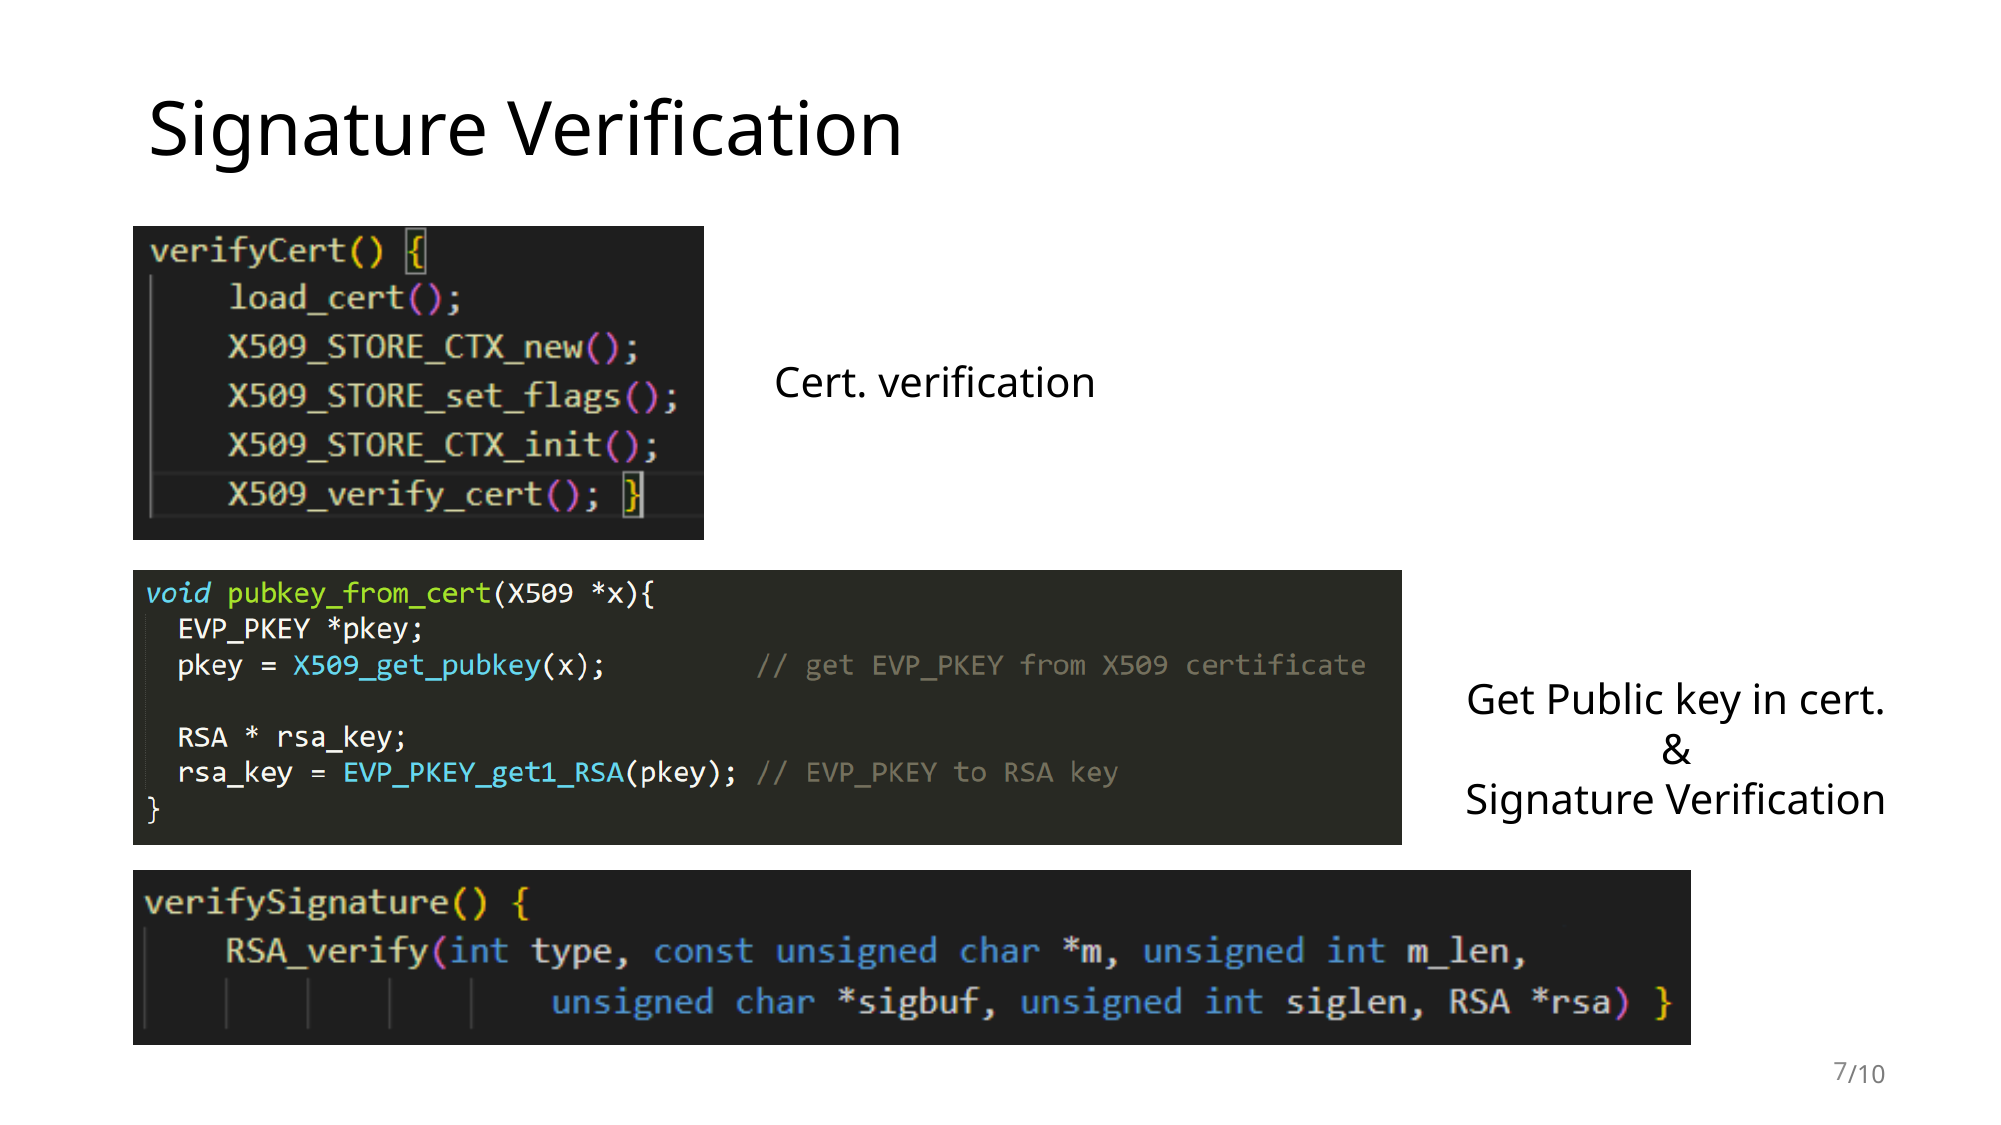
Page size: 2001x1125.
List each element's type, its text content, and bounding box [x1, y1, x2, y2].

text_box Get Public key in cert. & Signature Verification [1432, 665, 1920, 831]
picture [133, 570, 1402, 845]
text_box Cert. verification [746, 348, 1125, 414]
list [133, 226, 704, 540]
title Signature Verification [133, 36, 1859, 227]
slide_number 7 [1412, 1042, 1863, 1103]
picture [133, 870, 1691, 1045]
